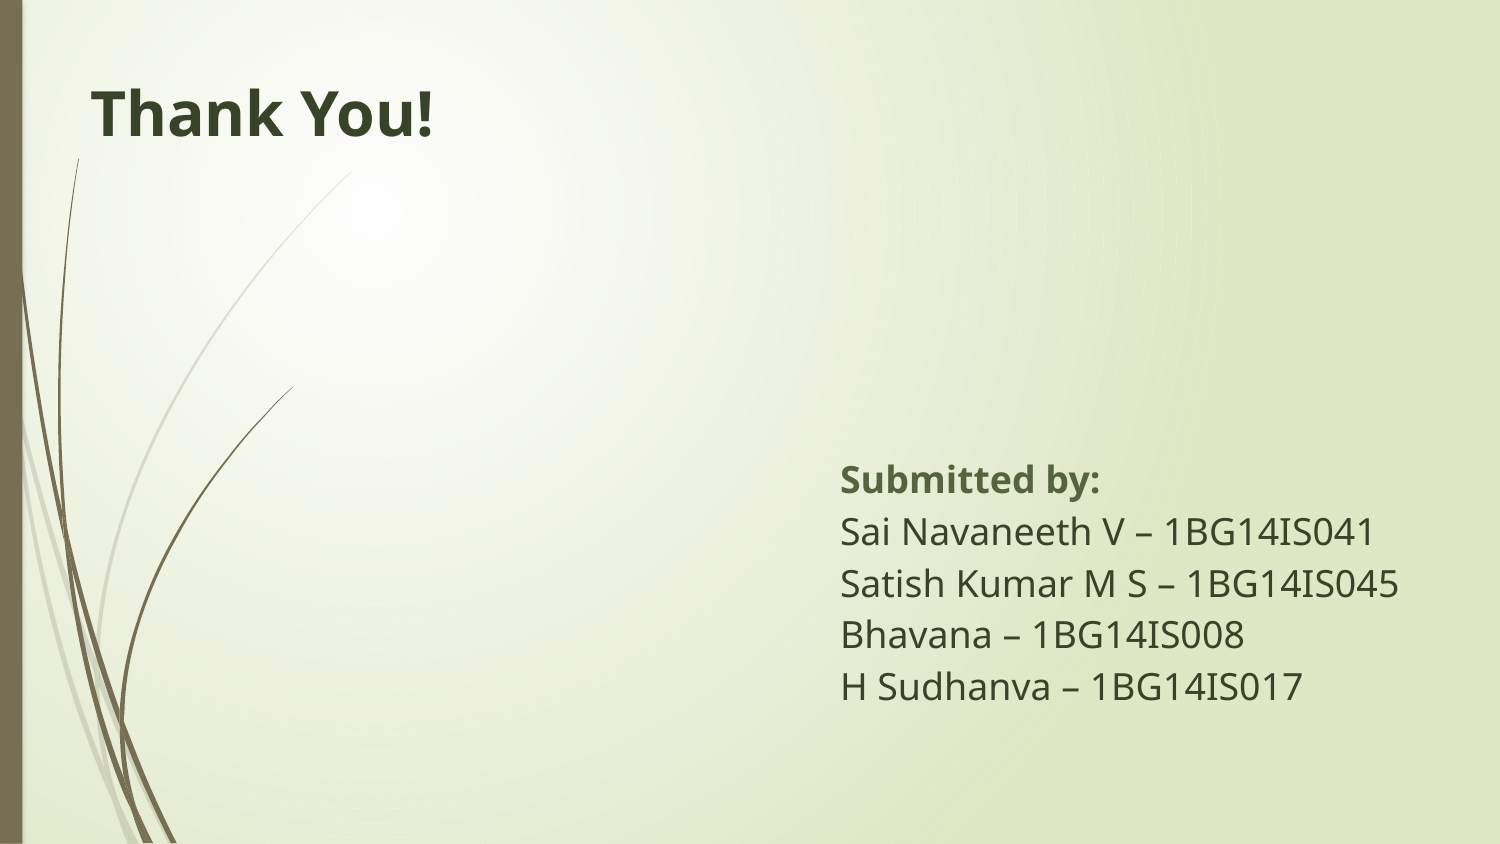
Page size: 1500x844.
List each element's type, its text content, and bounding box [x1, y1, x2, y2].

title Thank You! [75, 59, 828, 248]
list Submitted by: Sai Navaneeth V – 1BG14IS041 Satish Kumar M S – 1BG14IS045 Bhavana – 1BG14IS008 H Sudhanva – 1BG14IS017 [825, 434, 1500, 770]
